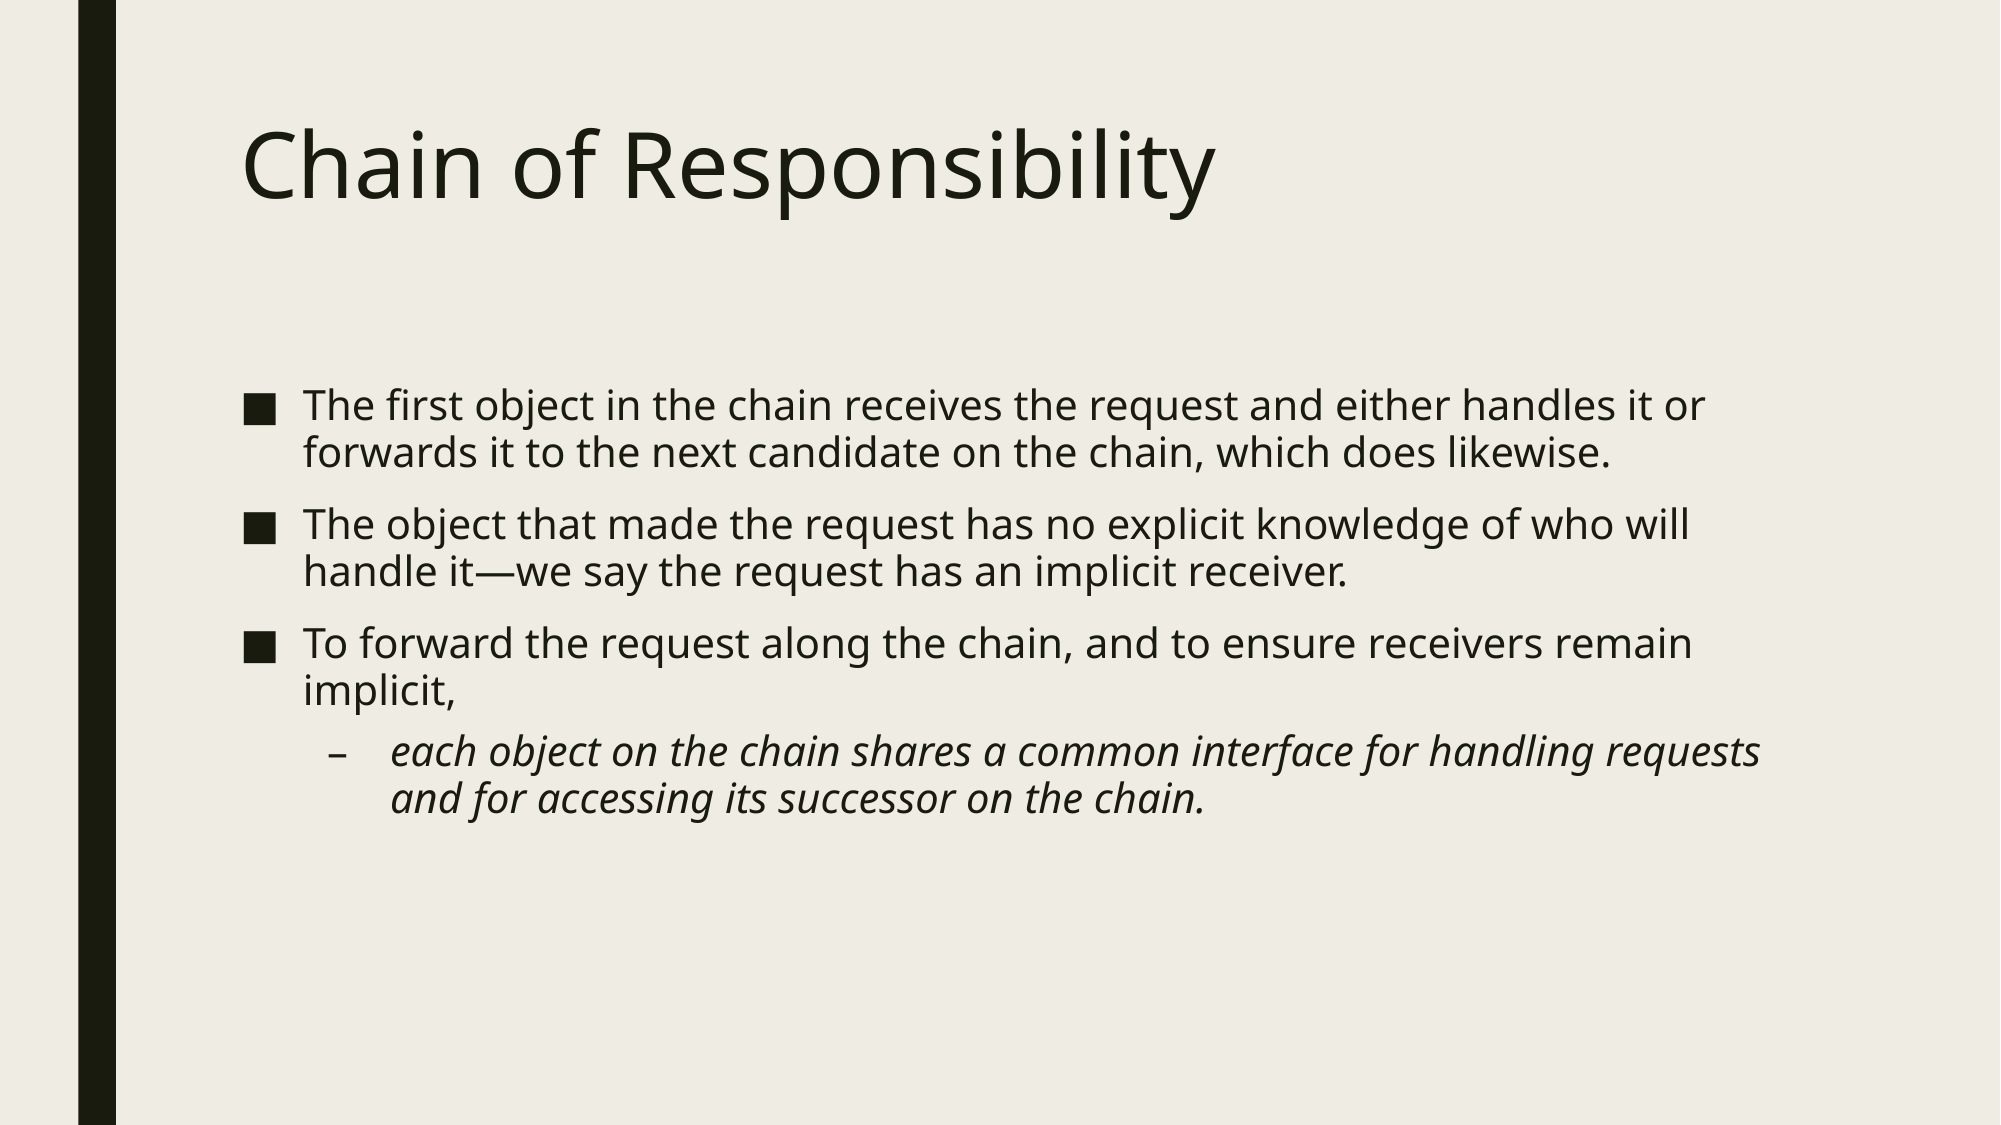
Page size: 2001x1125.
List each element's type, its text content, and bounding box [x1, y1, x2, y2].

list The first object in the chain receives the request and either handles it or forwards it to the next candidate on the chain, which does likewise. The object that made the request has no explicit knowledge of who will handle it—we say the request has an implicit receiver. To forward the request along the chain, and to ensure receivers remain implicit, each object on the chain shares a common interface for handling requests and for accessing its successor on the chain. [225, 375, 1800, 963]
title Chain of Responsibility [225, 112, 1800, 357]
